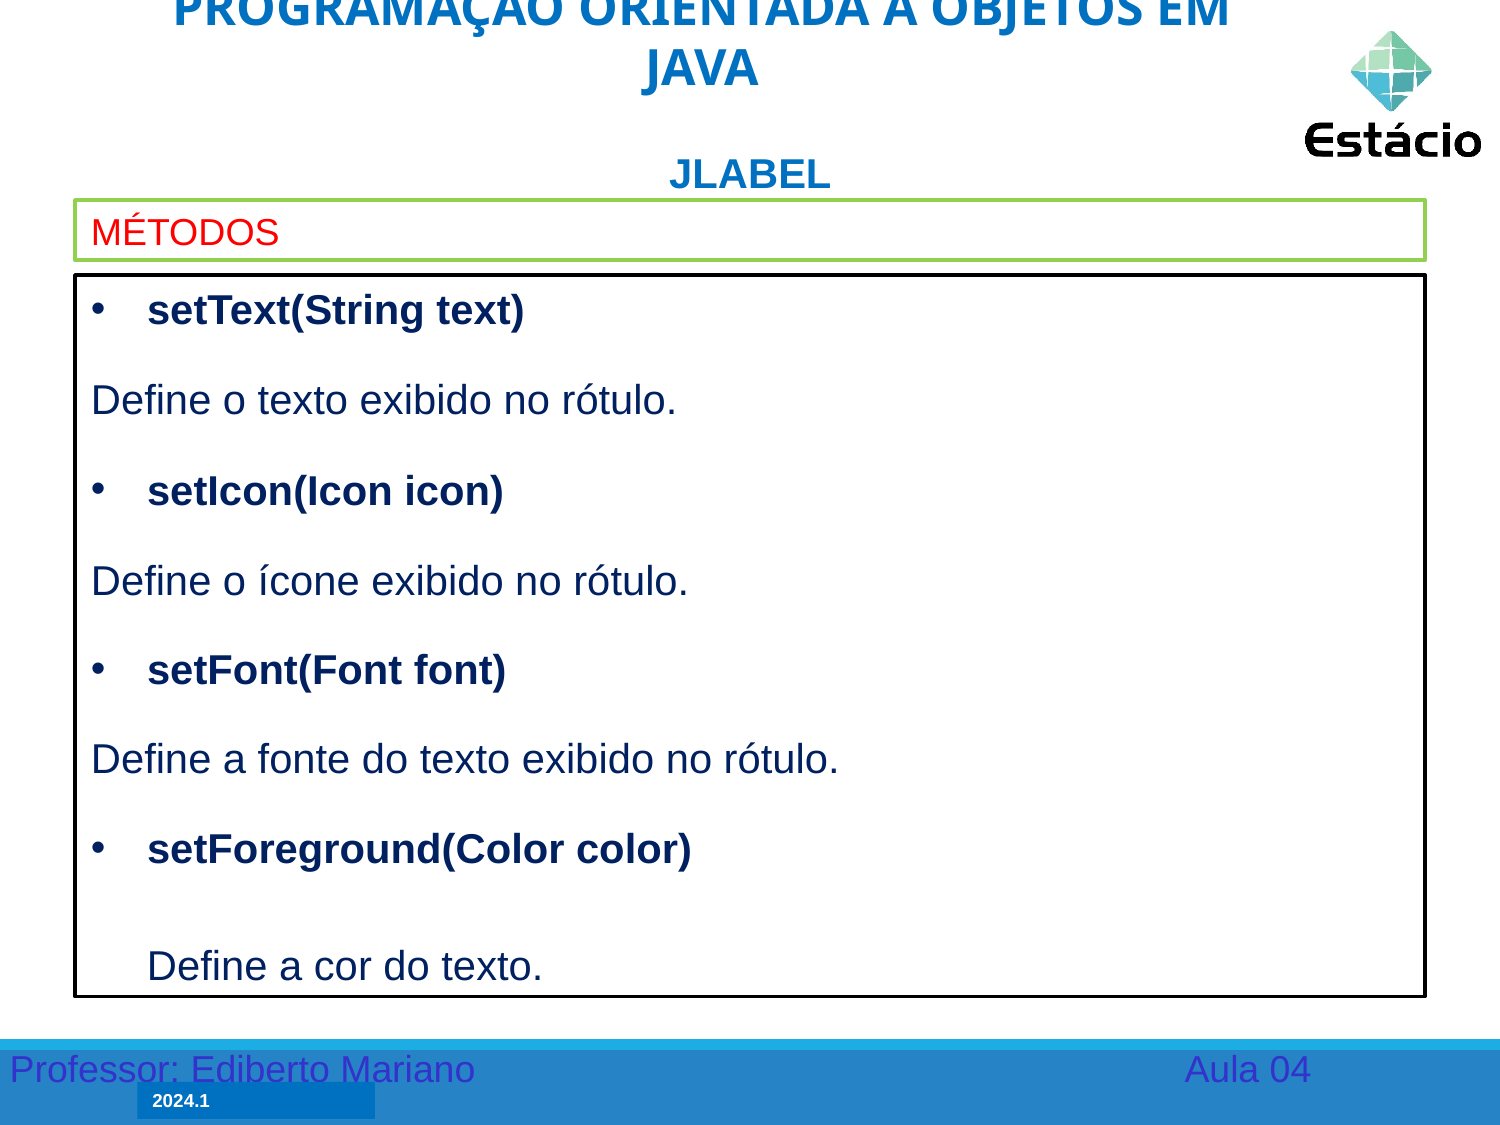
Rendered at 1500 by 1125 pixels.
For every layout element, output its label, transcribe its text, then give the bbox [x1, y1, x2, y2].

picture [1305, 29, 1481, 157]
text_box JLABEL [99, 139, 1400, 199]
text_box setText(String text) Define o texto exibido no rótulo. setIcon(Icon icon) Define o ícone exibido no rótulo. setFont(Font font) Define a fonte do texto exibido no rótulo. setForeground(Color color) Define a cor do texto. [75, 275, 1425, 997]
text_box MÉTODOS [75, 199, 1425, 261]
text_box PROGRAMAÇÃO ORIENTADA A OBJETOS EM JAVA [155, 24, 1250, 104]
